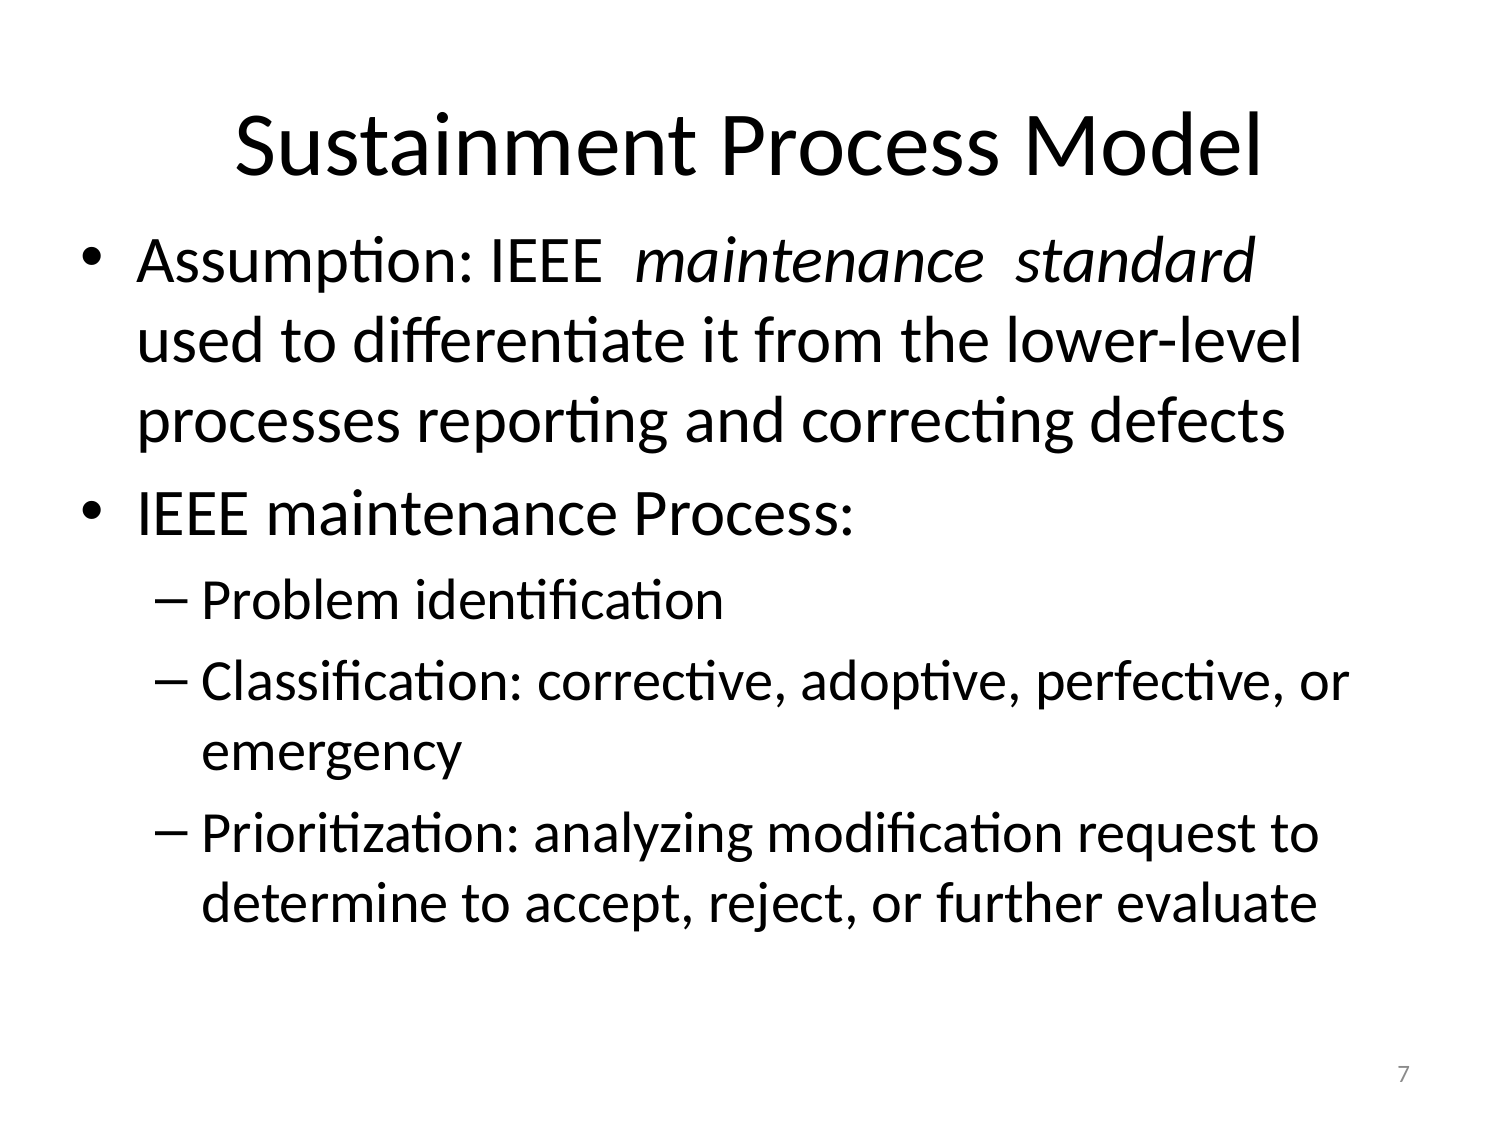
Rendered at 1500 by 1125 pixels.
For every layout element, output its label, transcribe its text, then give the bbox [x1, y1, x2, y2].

list Assumption: IEEE maintenance standard used to differentiate it from the lower-level processes reporting and correcting defects IEEE maintenance Process: Problem identification Classification: corrective, adoptive, perfective, or emergency Prioritization: analyzing modification request to determine to accept, reject, or further evaluate [64, 208, 1415, 965]
title Sustainment Process Model [75, 45, 1425, 233]
slide_number 7 [1074, 1042, 1425, 1103]
